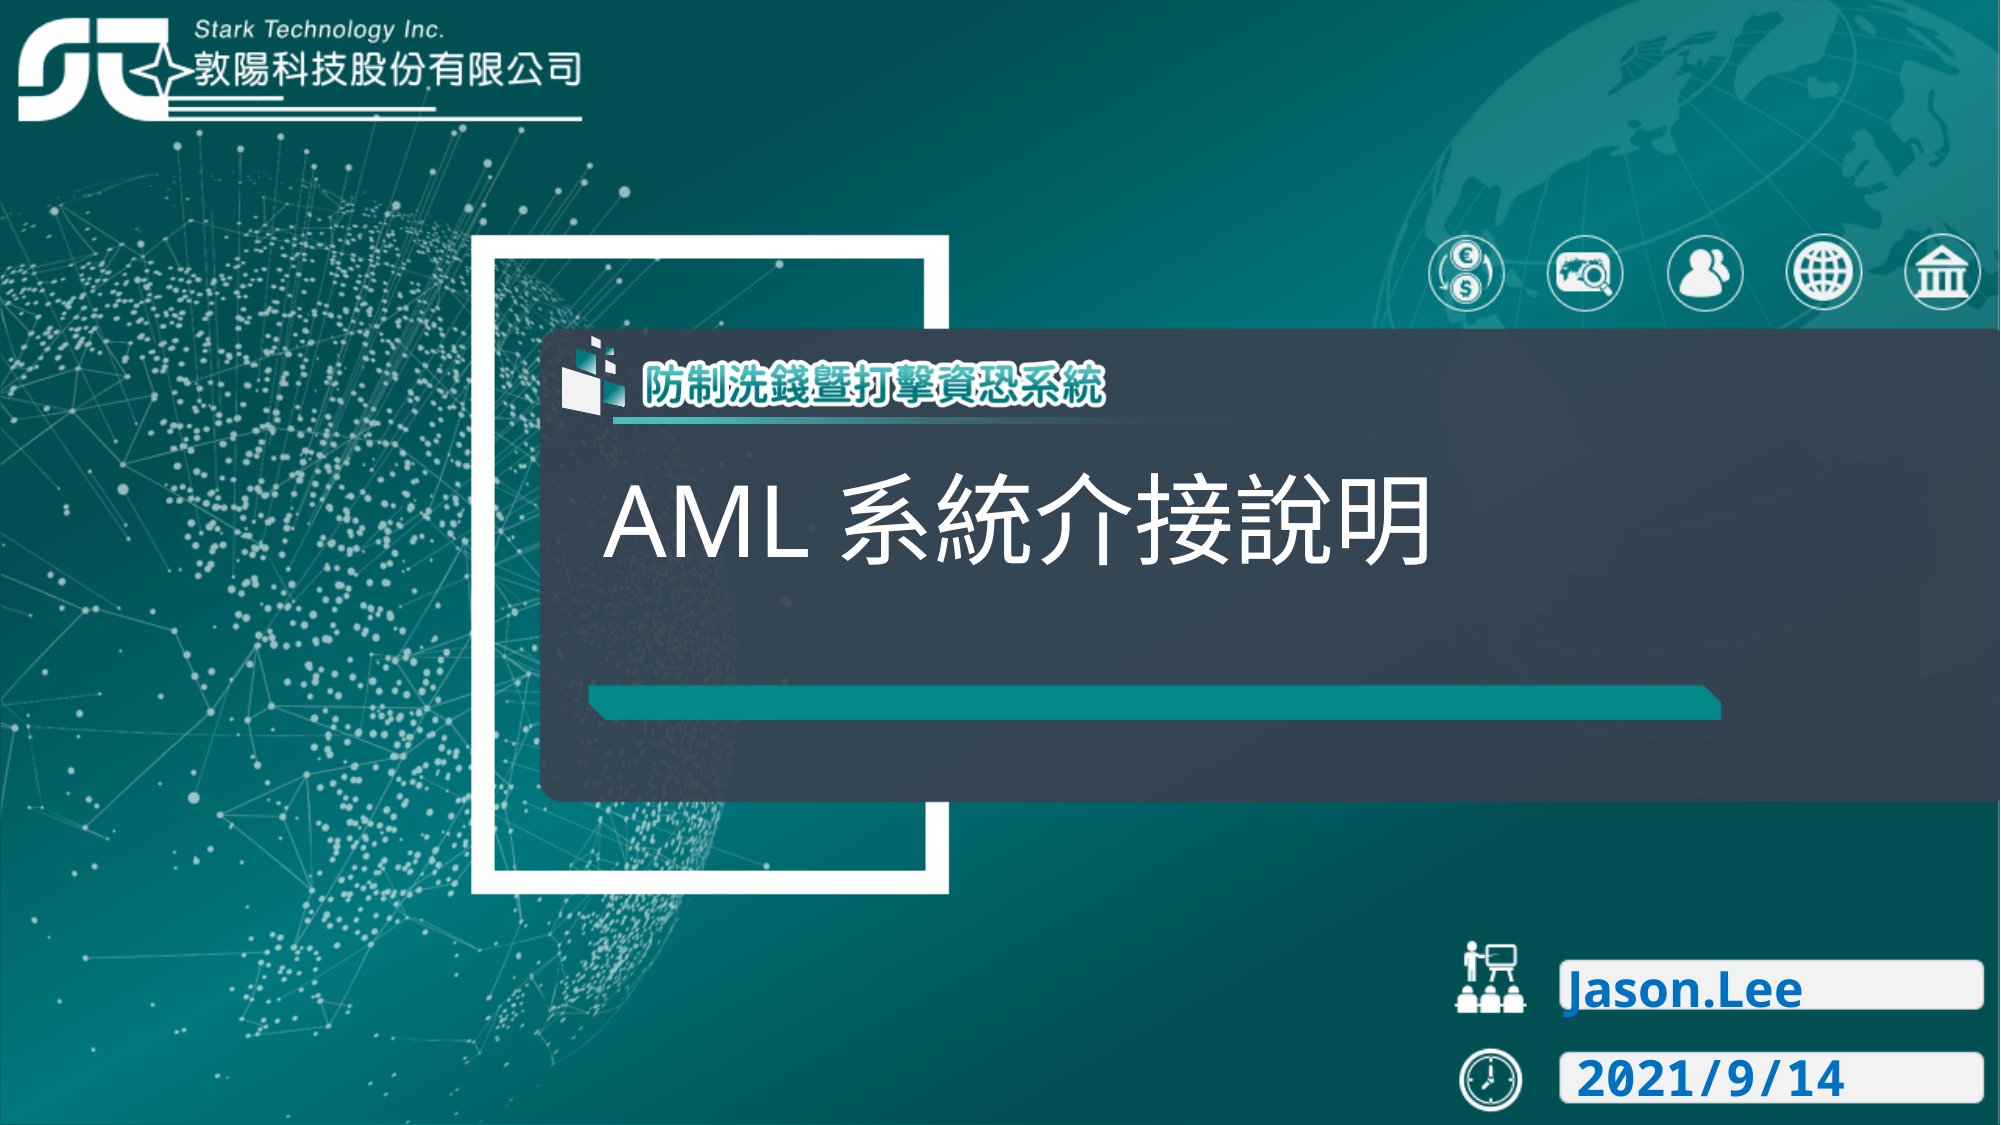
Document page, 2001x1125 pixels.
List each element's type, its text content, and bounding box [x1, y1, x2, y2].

text_box AML系統介接說明 [588, 450, 1882, 585]
text_box 2021/9/14 [1560, 1038, 1966, 1114]
text_box Jason.Lee [1552, 950, 1842, 1026]
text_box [562, 335, 625, 416]
text_box [587, 685, 1723, 722]
text_box [613, 417, 629, 424]
picture [0, 0, 2000, 1124]
